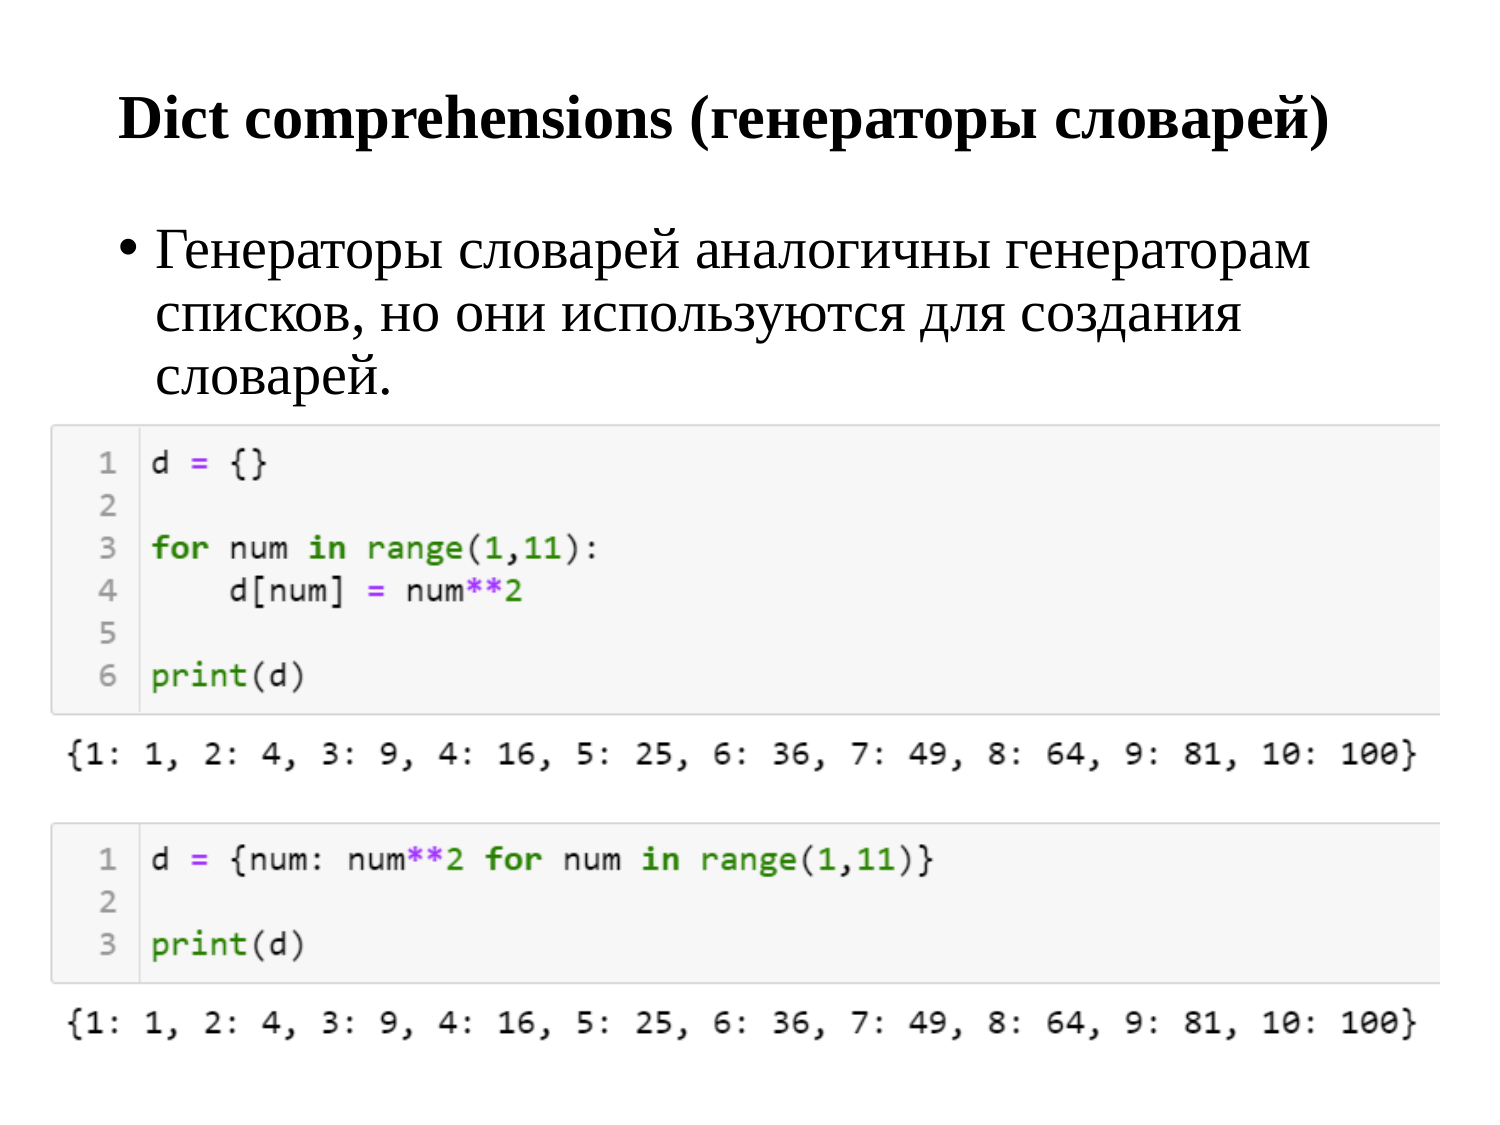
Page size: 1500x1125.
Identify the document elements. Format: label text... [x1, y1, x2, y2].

title Dict comprehensions (генераторы словарей) [103, 59, 1397, 177]
picture [39, 411, 1440, 1066]
list Генераторы словарей аналогичны генераторам списков, но они используются для создания словарей. [103, 210, 1397, 411]
